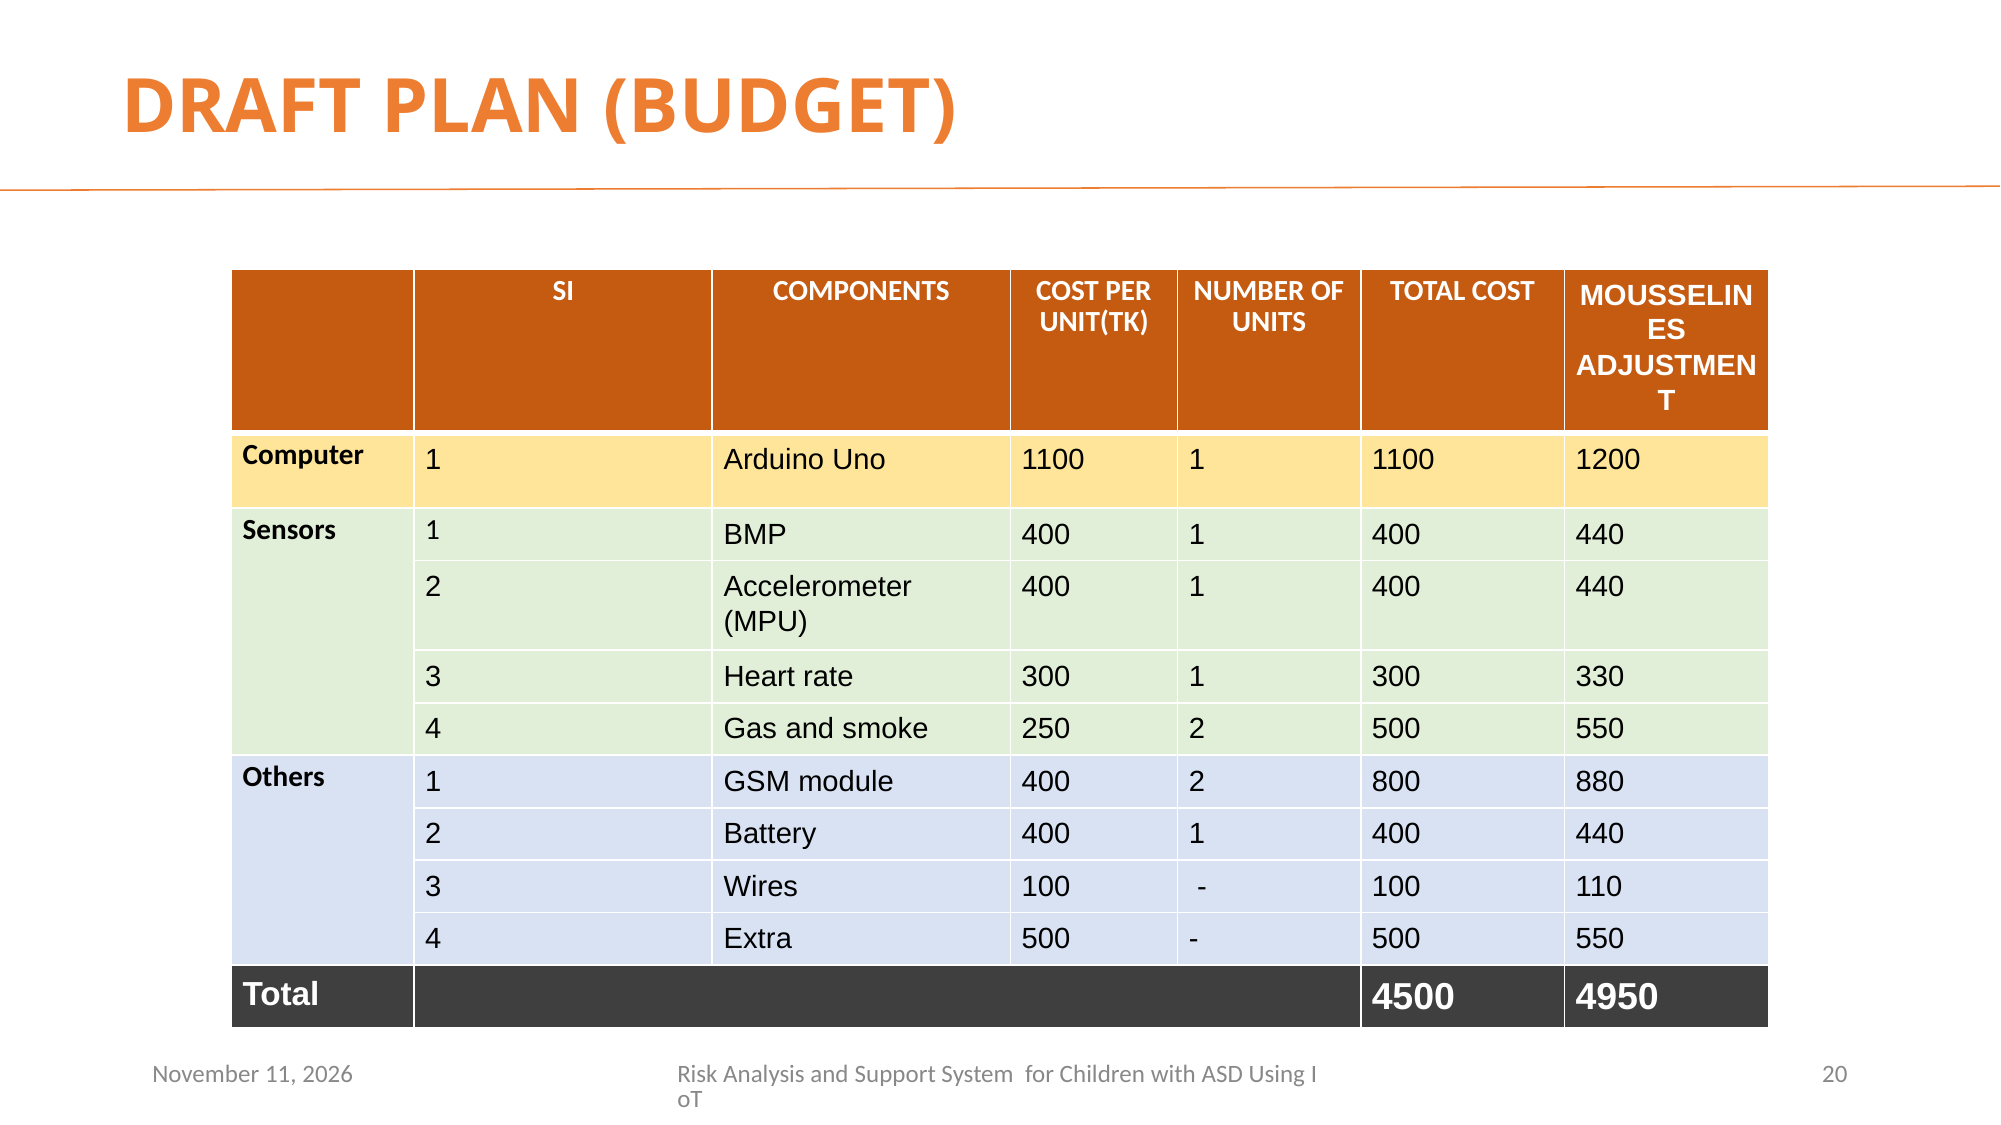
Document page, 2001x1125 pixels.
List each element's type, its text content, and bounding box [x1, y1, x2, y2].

table_cell 400 [1362, 509, 1564, 560]
table_cell Wires [713, 861, 1010, 912]
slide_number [137, 1042, 588, 1103]
table_cell 500 [1362, 704, 1564, 754]
table_cell Total [232, 966, 413, 1027]
table_cell 400 [1011, 756, 1177, 807]
table_cell Arduino Uno [713, 436, 1010, 507]
table_cell - [1178, 861, 1360, 912]
table_cell 300 [1011, 651, 1177, 702]
table_header COMPONENTS [713, 270, 1010, 430]
table_header TOTAL COST [1362, 270, 1564, 430]
table_header COST PER UNIT(TK) [1011, 270, 1177, 430]
table_cell 1 [1178, 809, 1360, 859]
text_box DRAFT PLAN (BUDGET) [106, 50, 1766, 156]
table_cell 100 [1011, 861, 1177, 912]
table_cell 100 [1362, 861, 1564, 912]
table_cell 300 [1362, 651, 1564, 702]
table_cell 2 [1178, 756, 1360, 807]
table_cell 1 [415, 756, 711, 807]
table_cell 4500 [1362, 966, 1564, 1027]
table_cell 400 [1362, 809, 1564, 859]
table_cell [415, 966, 1360, 1027]
table_cell 440 [1565, 809, 1768, 859]
table_header MOUSSELINES ADJUSTMENT [1565, 270, 1768, 430]
table_cell 110 [1565, 861, 1768, 912]
table_cell 1 [1178, 651, 1360, 702]
table_cell 440 [1565, 509, 1768, 560]
table_cell 440 [1565, 561, 1768, 649]
table_cell 1200 [1565, 436, 1768, 507]
table_cell - [1178, 913, 1360, 964]
table_header SI [415, 270, 711, 430]
table_cell Heart rate [713, 651, 1010, 702]
table_cell Accelerometer (MPU) [713, 561, 1010, 649]
table_cell Sensors [232, 509, 413, 754]
table_cell 1 [1178, 436, 1360, 507]
table_cell 400 [1362, 561, 1564, 649]
table_cell 1 [415, 436, 711, 507]
table_cell 800 [1362, 756, 1564, 807]
table_cell 1 [415, 509, 711, 560]
table_cell Computer [232, 436, 413, 507]
table_cell Extra [713, 913, 1010, 964]
table_cell GSM module [713, 756, 1010, 807]
table_cell 550 [1565, 913, 1768, 964]
table_cell 2 [415, 809, 711, 859]
table_cell Gas and smoke [713, 704, 1010, 754]
table_cell 4 [415, 704, 711, 754]
table_cell 400 [1011, 561, 1177, 649]
table_header NUMBER OF UNITS [1178, 270, 1360, 430]
footer Risk Analysis and Support System for Children with ASD Using IoT [662, 1042, 1338, 1103]
table_cell 400 [1011, 809, 1177, 859]
table_cell 880 [1565, 756, 1768, 807]
slide_number <number> [1412, 1042, 1863, 1103]
table_cell Others [232, 756, 413, 964]
table_cell Battery [713, 809, 1010, 859]
table_cell 250 [1011, 704, 1177, 754]
table_cell 2 [415, 561, 711, 649]
table_cell 1100 [1011, 436, 1177, 507]
table_cell 2 [1178, 704, 1360, 754]
table_cell BMP [713, 509, 1010, 560]
table_cell 3 [415, 861, 711, 912]
table_cell 500 [1362, 913, 1564, 964]
table_cell 4950 [1565, 966, 1768, 1027]
table_cell 550 [1565, 704, 1768, 754]
table_cell 500 [1011, 913, 1177, 964]
table_cell 330 [1565, 651, 1768, 702]
table_cell 4 [415, 913, 711, 964]
table_cell 1 [1178, 509, 1360, 560]
table_cell 1 [1178, 561, 1360, 649]
table_cell 1100 [1362, 436, 1564, 507]
table_cell 3 [415, 651, 711, 702]
table_header [232, 270, 413, 430]
table_cell 400 [1011, 509, 1177, 560]
